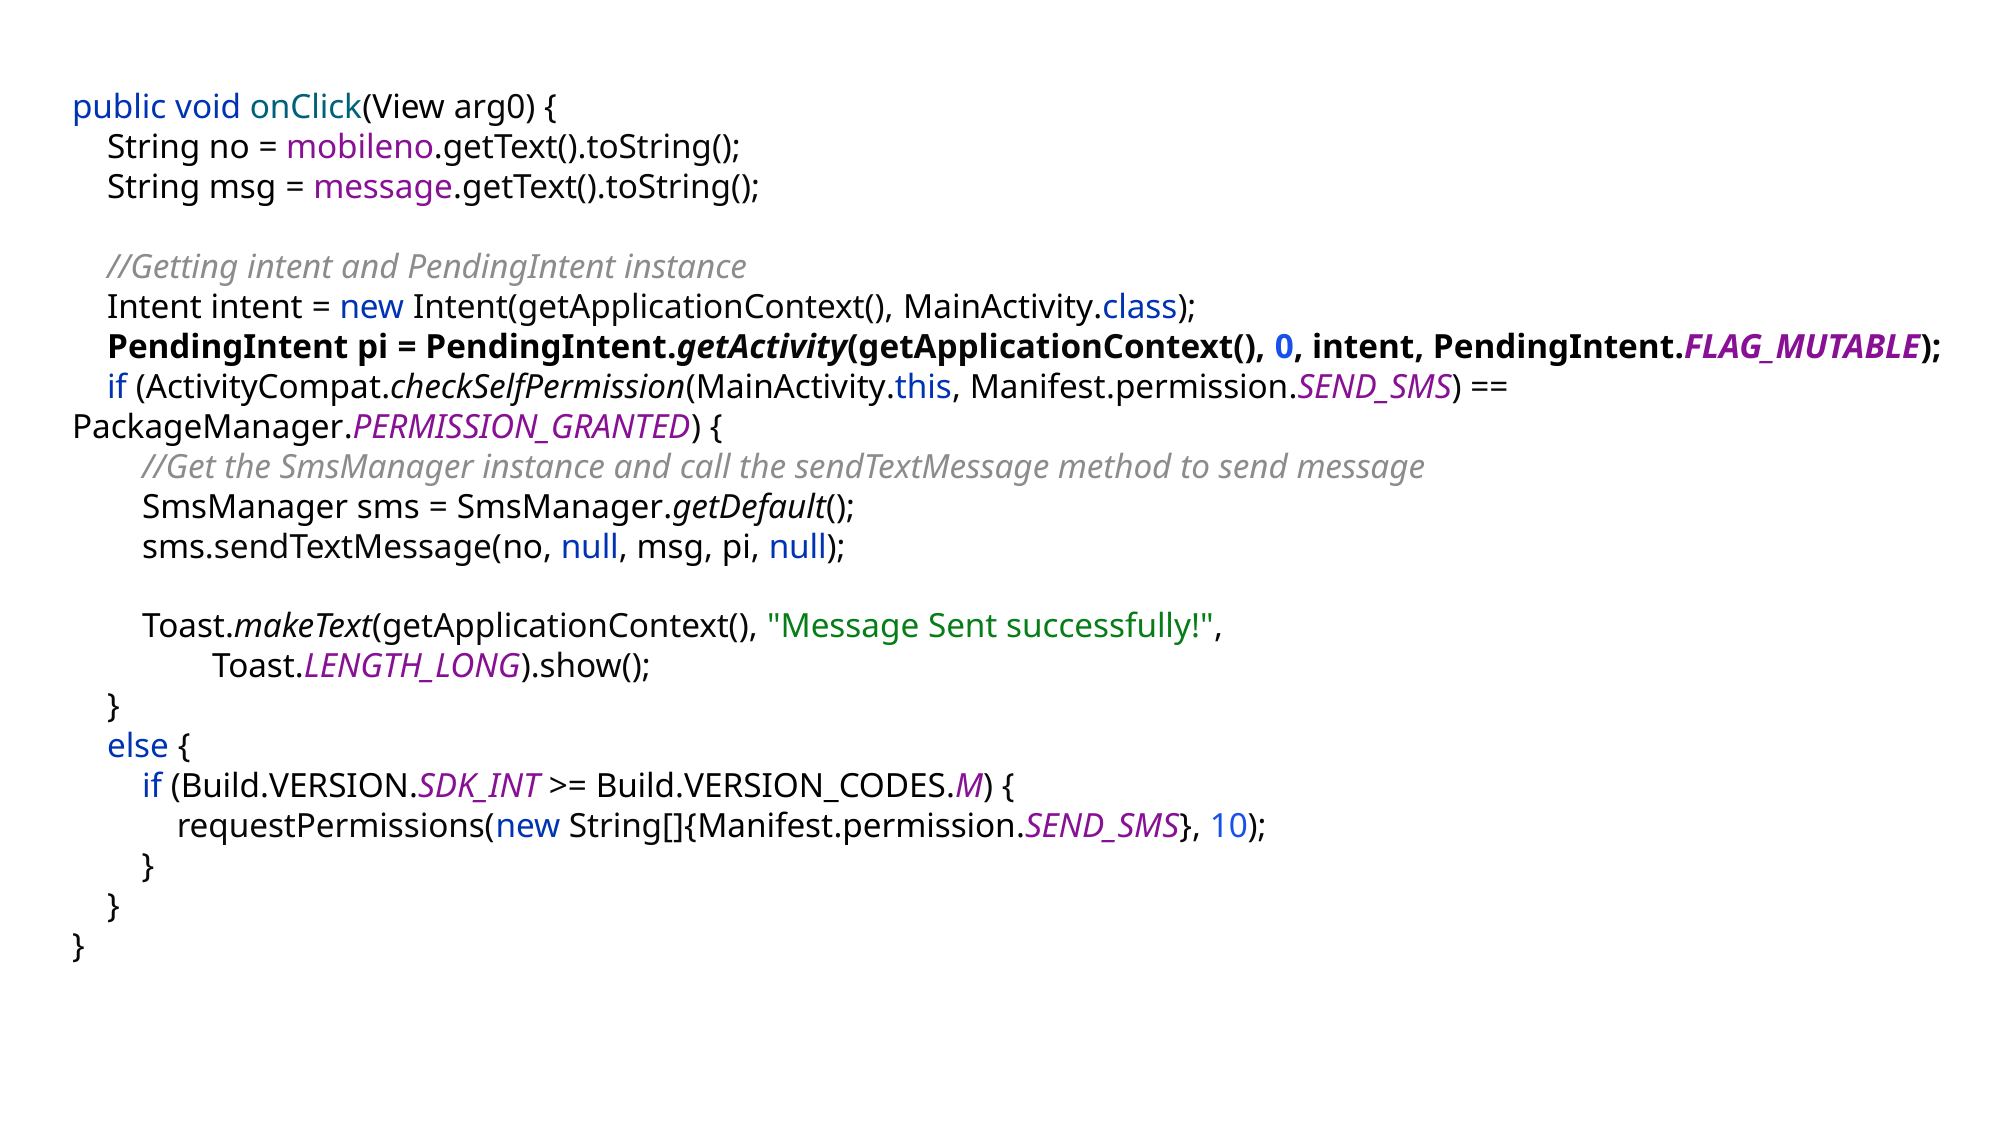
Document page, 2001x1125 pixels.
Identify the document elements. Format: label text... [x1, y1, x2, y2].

text_box public void onClick(View arg0) { String no = mobileno.getText().toString(); String msg = message.getText().toString(); //Getting intent and PendingIntent instance Intent intent = new Intent(getApplicationContext(), MainActivity.class); PendingIntent pi = PendingIntent.getActivity(getApplicationContext(), 0, intent, PendingIntent.FLAG_MUTABLE); if (ActivityCompat.checkSelfPermission(MainActivity.this, Manifest.permission.SEND_SMS) == PackageManager.PERMISSION_GRANTED) { //Get the SmsManager instance and call the sendTextMessage method to send message SmsManager sms = SmsManager.getDefault(); sms.sendTextMessage(no, null, msg, pi, null); Toast.makeText(getApplicationContext(), "Message Sent successfully!", Toast.LENGTH_LONG).show(); } else { if (Build.VERSION.SDK_INT >= Build.VERSION_CODES.M) { requestPermissions(new String[]{Manifest.permission.SEND_SMS}, 10); } } } [57, 78, 2000, 972]
